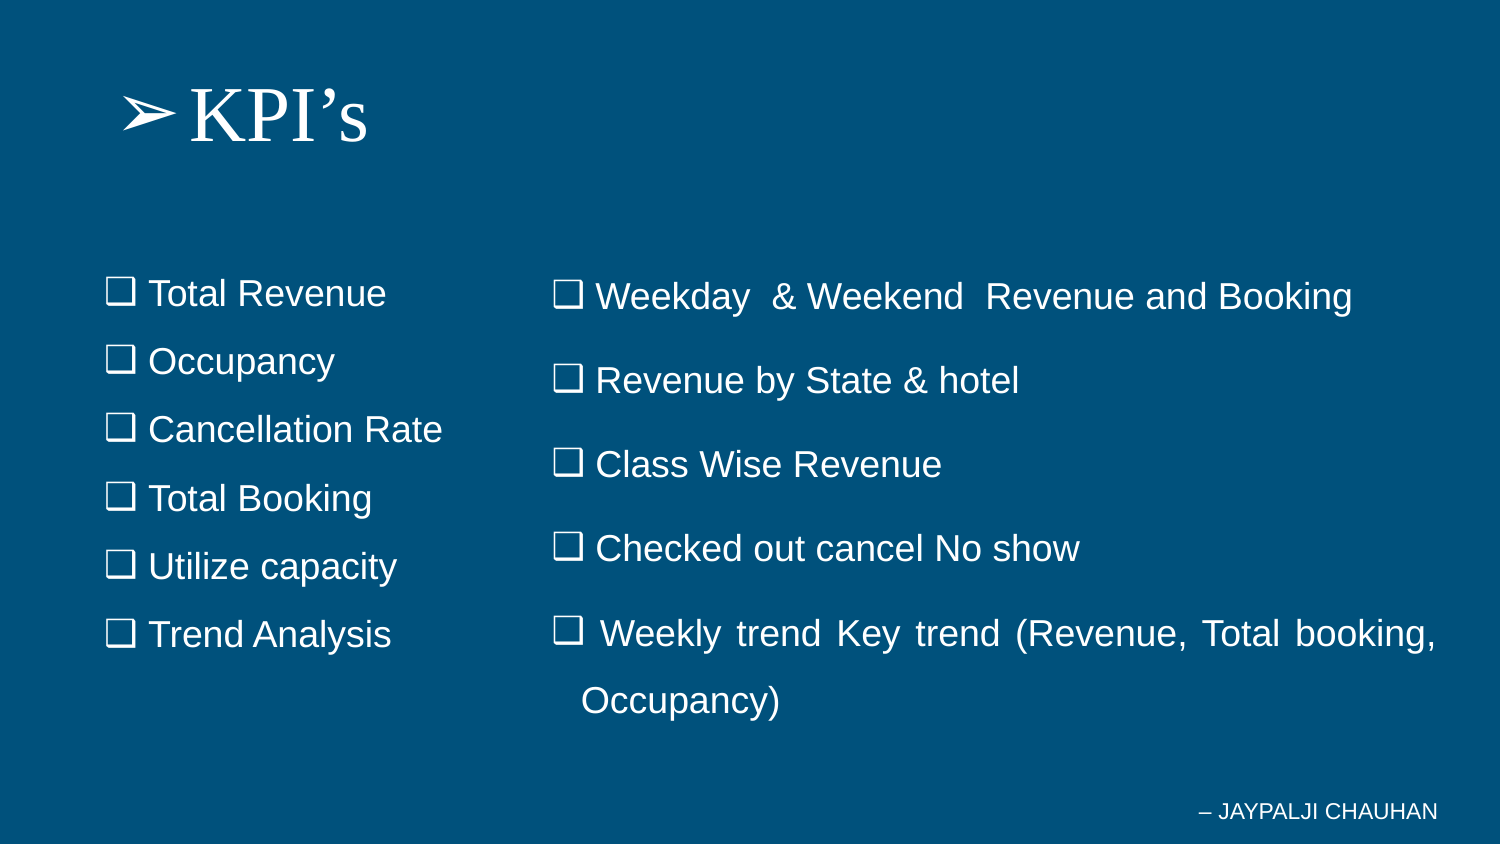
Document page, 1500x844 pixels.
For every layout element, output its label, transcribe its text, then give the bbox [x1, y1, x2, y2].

list Weekday & Weekend Revenue and Booking Revenue by State & hotel Class Wise Revenue Checked out cancel No show Weekly trend Key trend (Revenue, Total booking, Occupancy) [540, 243, 1448, 779]
list – JAYPALJI CHAUHAN [1112, 750, 1468, 844]
title KPI’s [103, 44, 1397, 188]
list Total Revenue Occupancy Cancellation Rate Total Booking Utilize capacity Trend Analysis [92, 256, 540, 730]
